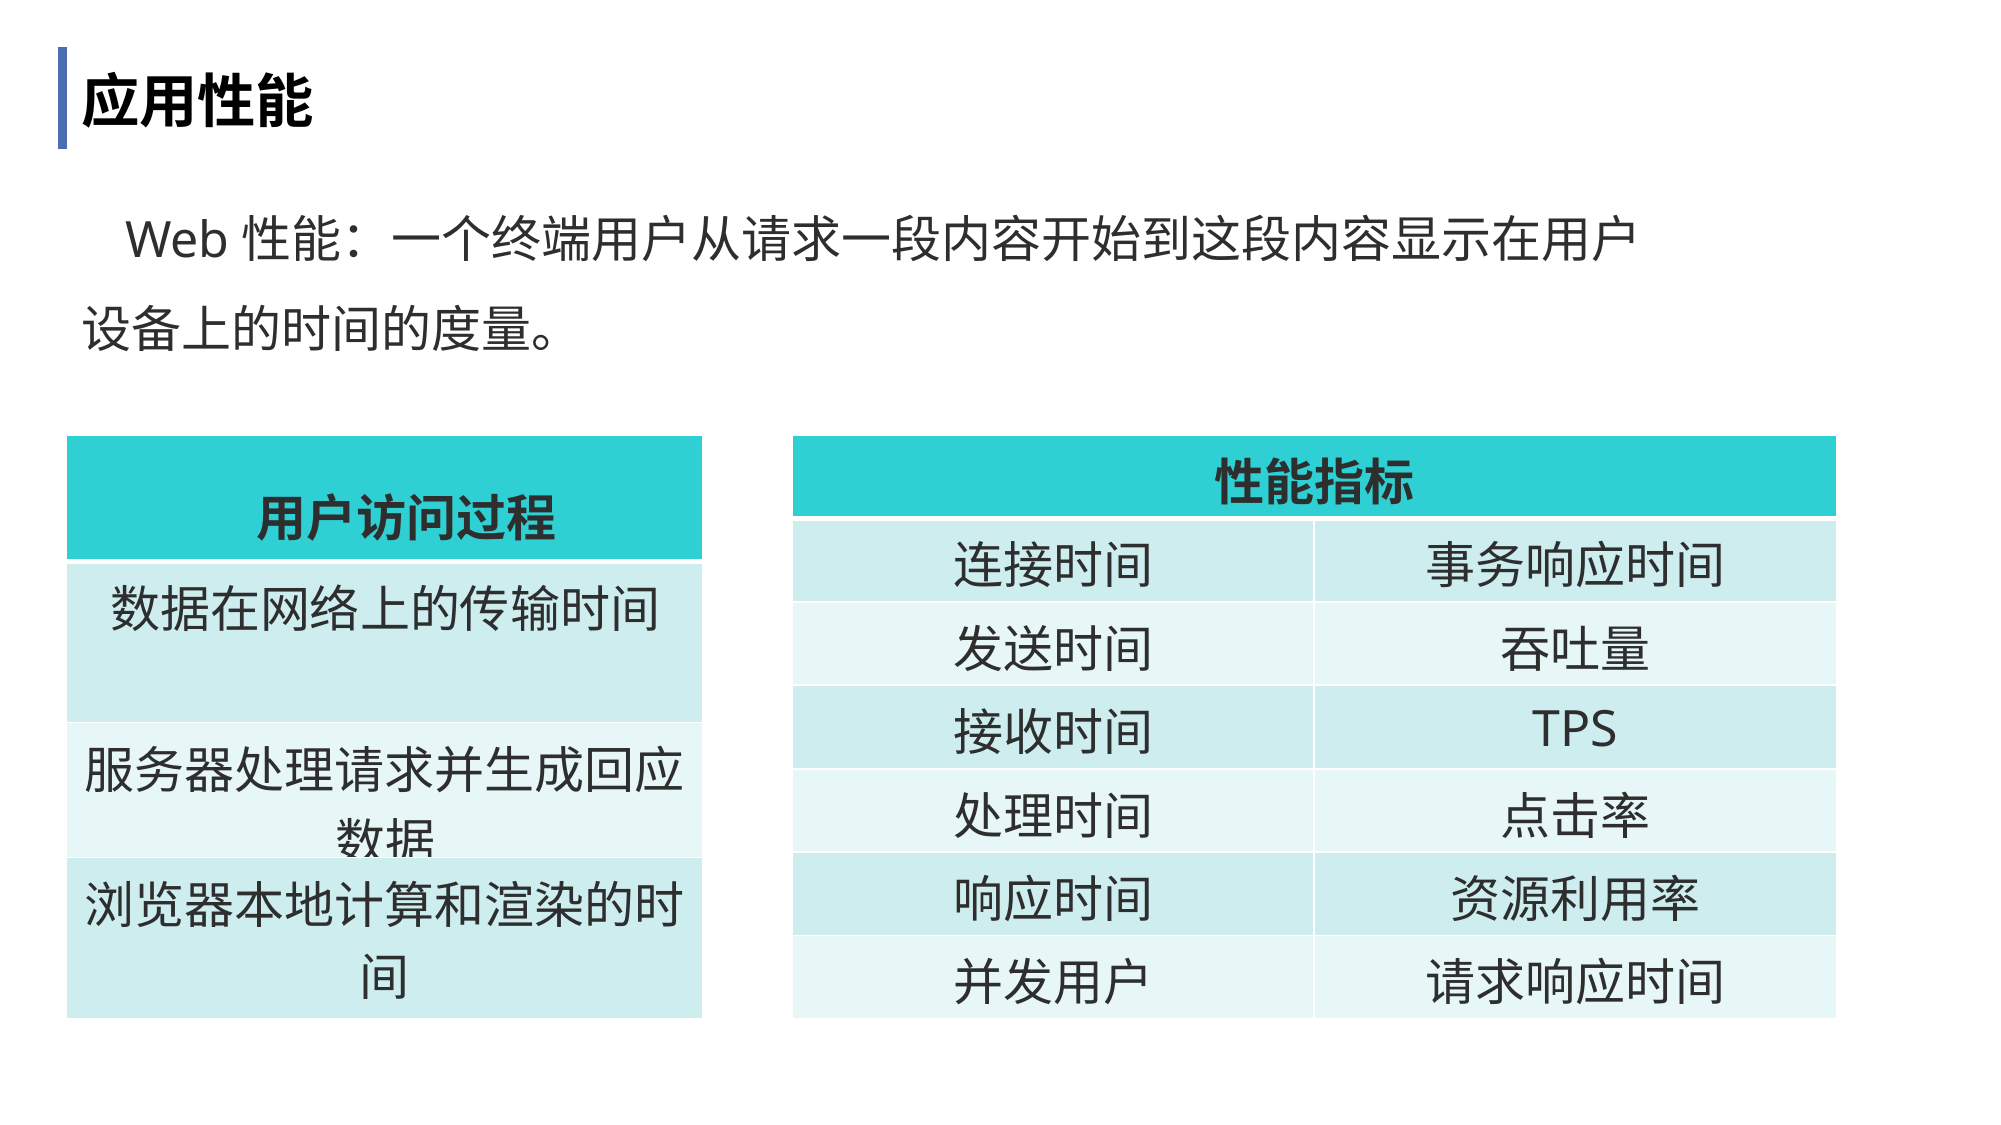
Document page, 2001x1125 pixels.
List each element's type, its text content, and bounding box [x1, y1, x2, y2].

text_box Web性能：一个终端用户从请求一段内容开始到这段内容显示在用户设备上的时间的度量。 [66, 169, 1705, 365]
table_cell TPS [1315, 686, 1836, 768]
table_header 性能指标 [793, 436, 1836, 516]
table_cell 处理时间 [793, 770, 1313, 851]
table_cell 事务响应时间 [1315, 521, 1836, 601]
table_cell 资源利用率 [1315, 853, 1836, 935]
table_cell 请求响应时间 [1315, 936, 1836, 1018]
table_cell 连接时间 [793, 521, 1313, 601]
text_box [58, 47, 67, 149]
table_cell 数据在网络上的传输时间 [67, 564, 702, 722]
text_box 应用性能 [66, 57, 1201, 142]
table_cell 并发用户 [793, 936, 1313, 1018]
table_cell 点击率 [1315, 770, 1836, 851]
table_cell 吞吐量 [1315, 603, 1836, 684]
table_header 用户访问过程 [67, 436, 702, 559]
table_cell 浏览器本地计算和渲染的时间 [67, 858, 702, 1018]
table_cell 发送时间 [793, 603, 1313, 684]
table_cell 响应时间 [793, 853, 1313, 935]
table_cell 服务器处理请求并生成回应数据 [67, 723, 702, 857]
table_cell 接收时间 [793, 686, 1313, 768]
